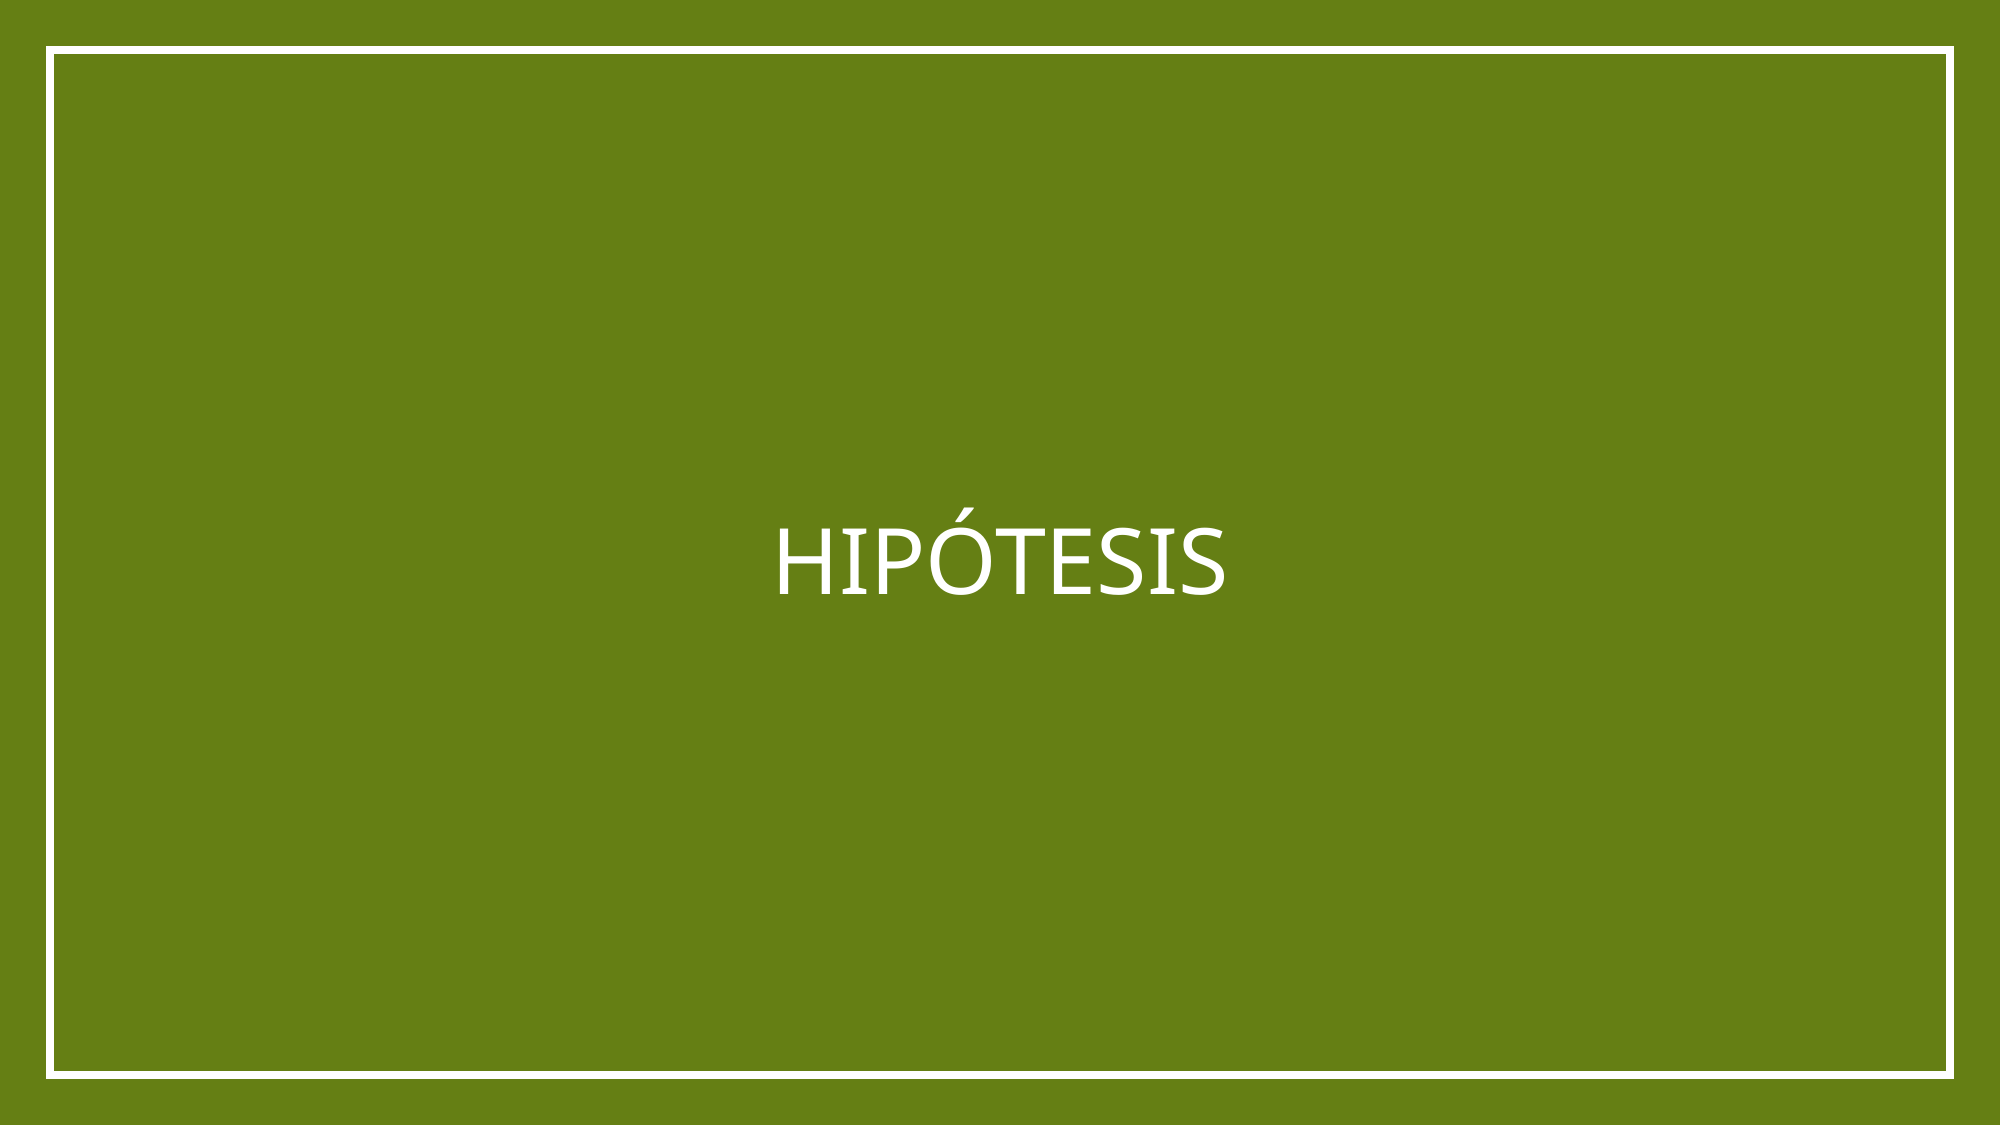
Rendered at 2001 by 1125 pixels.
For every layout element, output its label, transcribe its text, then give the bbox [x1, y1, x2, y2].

title Hipótesis [137, 253, 1863, 622]
